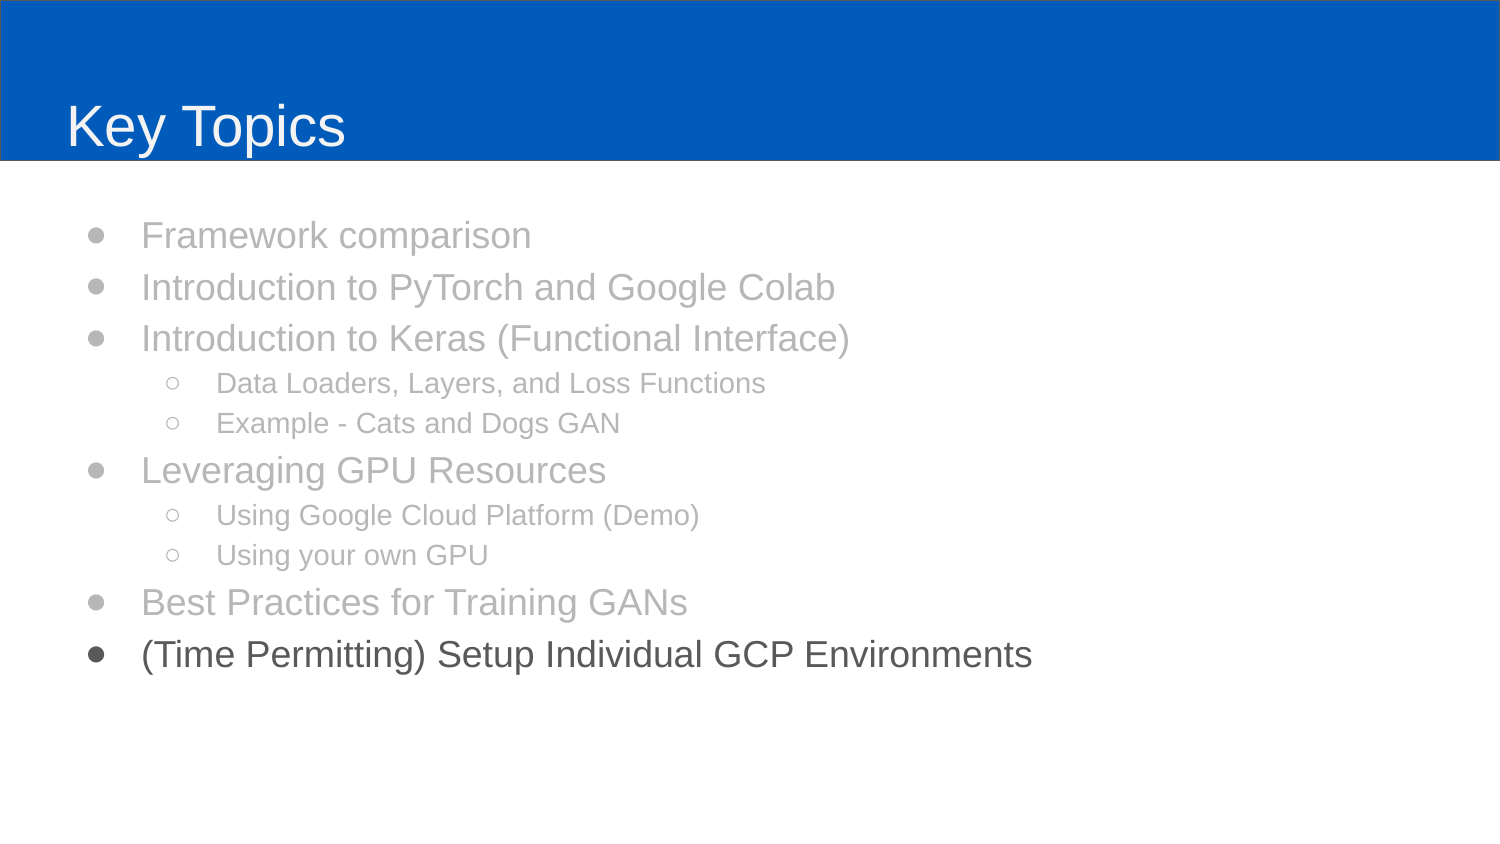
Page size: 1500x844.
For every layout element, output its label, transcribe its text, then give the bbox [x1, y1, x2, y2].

title Key Topics [51, 72, 1449, 167]
list Framework comparison Introduction to PyTorch and Google Colab Introduction to Keras (Functional Interface) Data Loaders, Layers, and Loss Functions Example - Cats and Dogs GAN Leveraging GPU Resources Using Google Cloud Platform (Demo) Using your own GPU Best Practices for Training GANs (Time Permitting) Setup Individual GCP Environments [51, 189, 1449, 750]
text_box [0, 0, 1500, 161]
